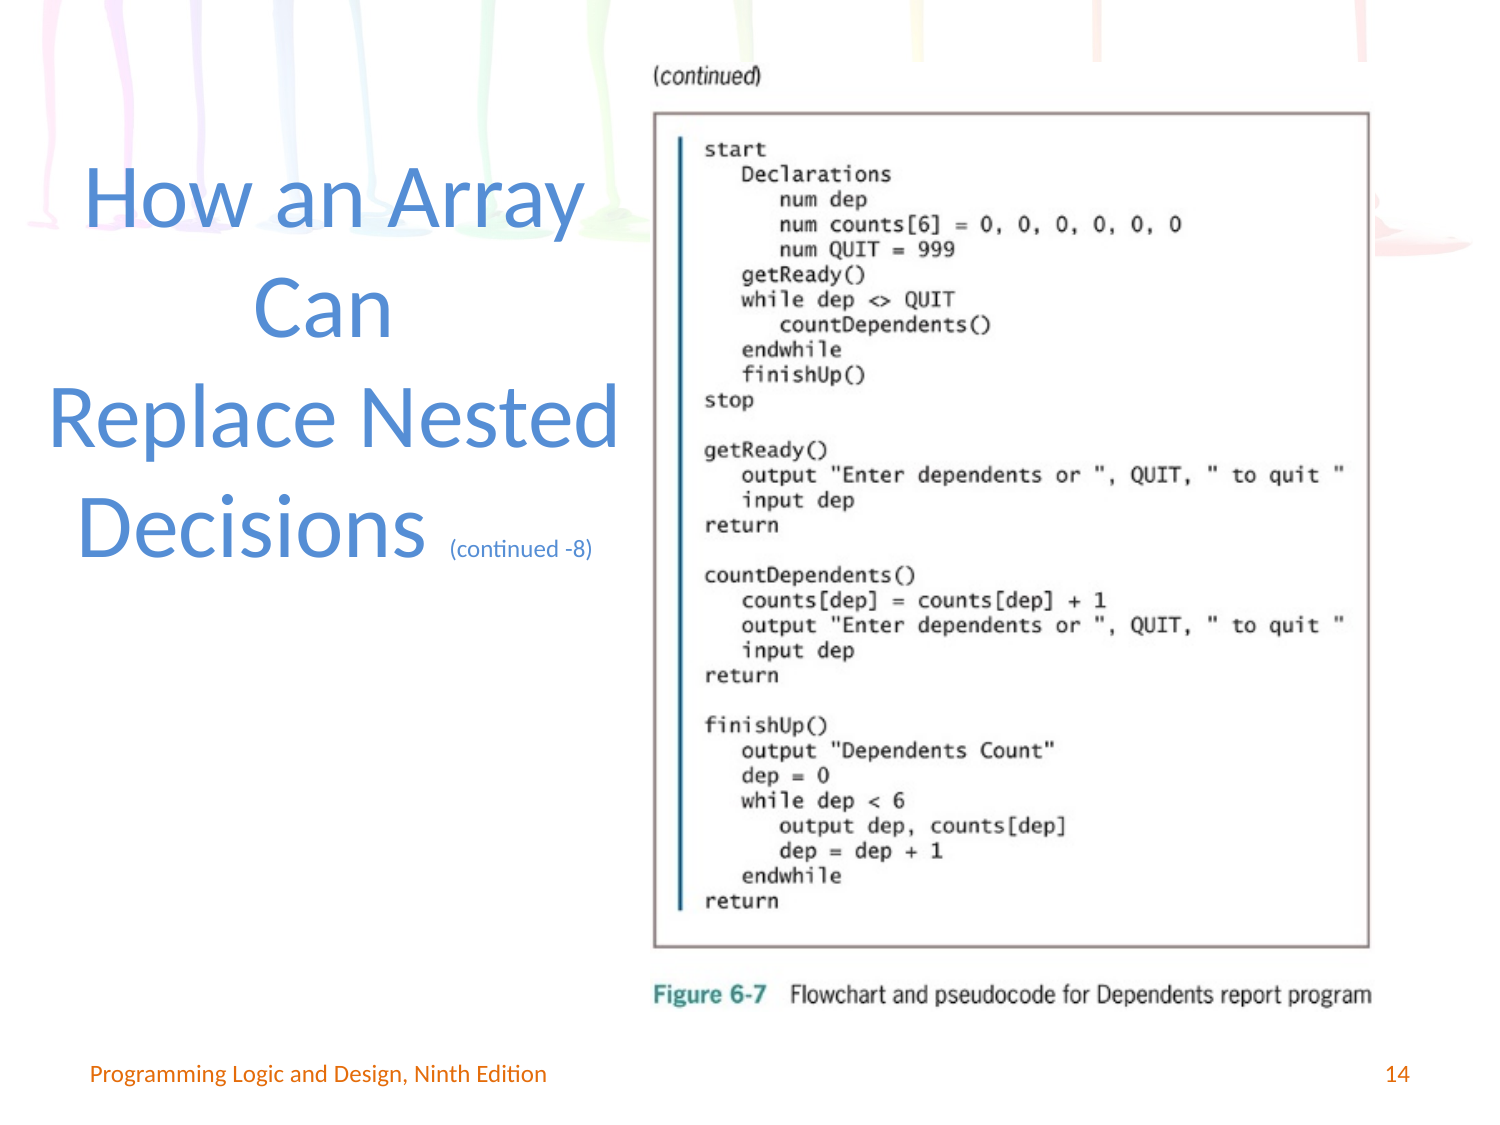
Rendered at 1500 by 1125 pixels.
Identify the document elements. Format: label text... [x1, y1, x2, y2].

picture [0, 0, 1500, 1012]
slide_number <number> [1074, 1042, 1425, 1103]
footer Programming Logic and Design, Ninth Edition [75, 1042, 988, 1103]
title How an Array Can Replace Nested Decisions (continued -8) [19, 112, 644, 601]
